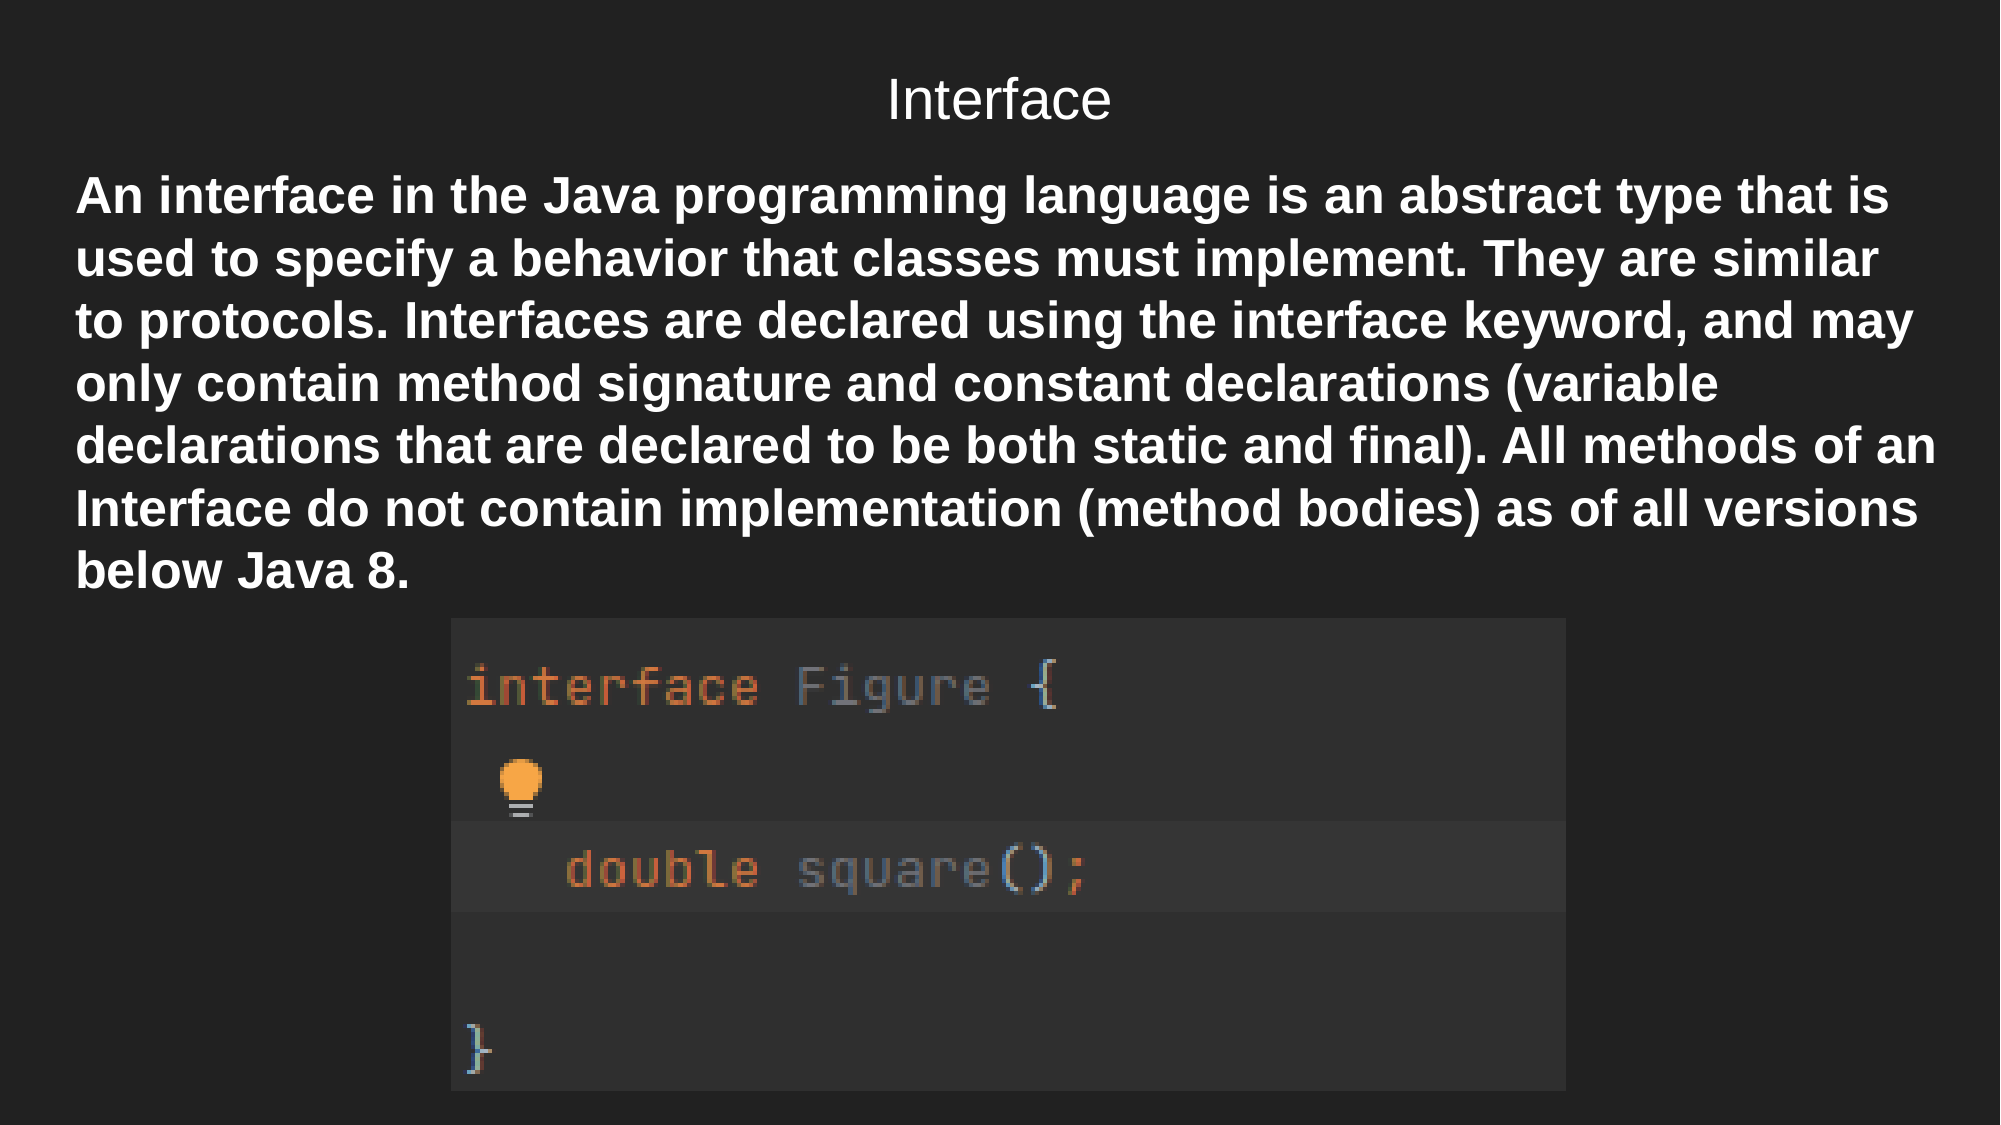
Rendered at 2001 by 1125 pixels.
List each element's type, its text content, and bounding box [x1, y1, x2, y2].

title Interface [68, 46, 1932, 146]
text_box An interface in the Java programming language is an abstract type that is used to specify a behavior that classes must implement. They are similar to protocols. Interfaces are declared using the interface keyword, and may only contain method signature and constant declarations (variable declarations that are declared to be both static and final). All methods of an Interface do not contain implementation (method bodies) as of all versions below Java 8. [60, 146, 1957, 614]
picture [451, 618, 1566, 1092]
